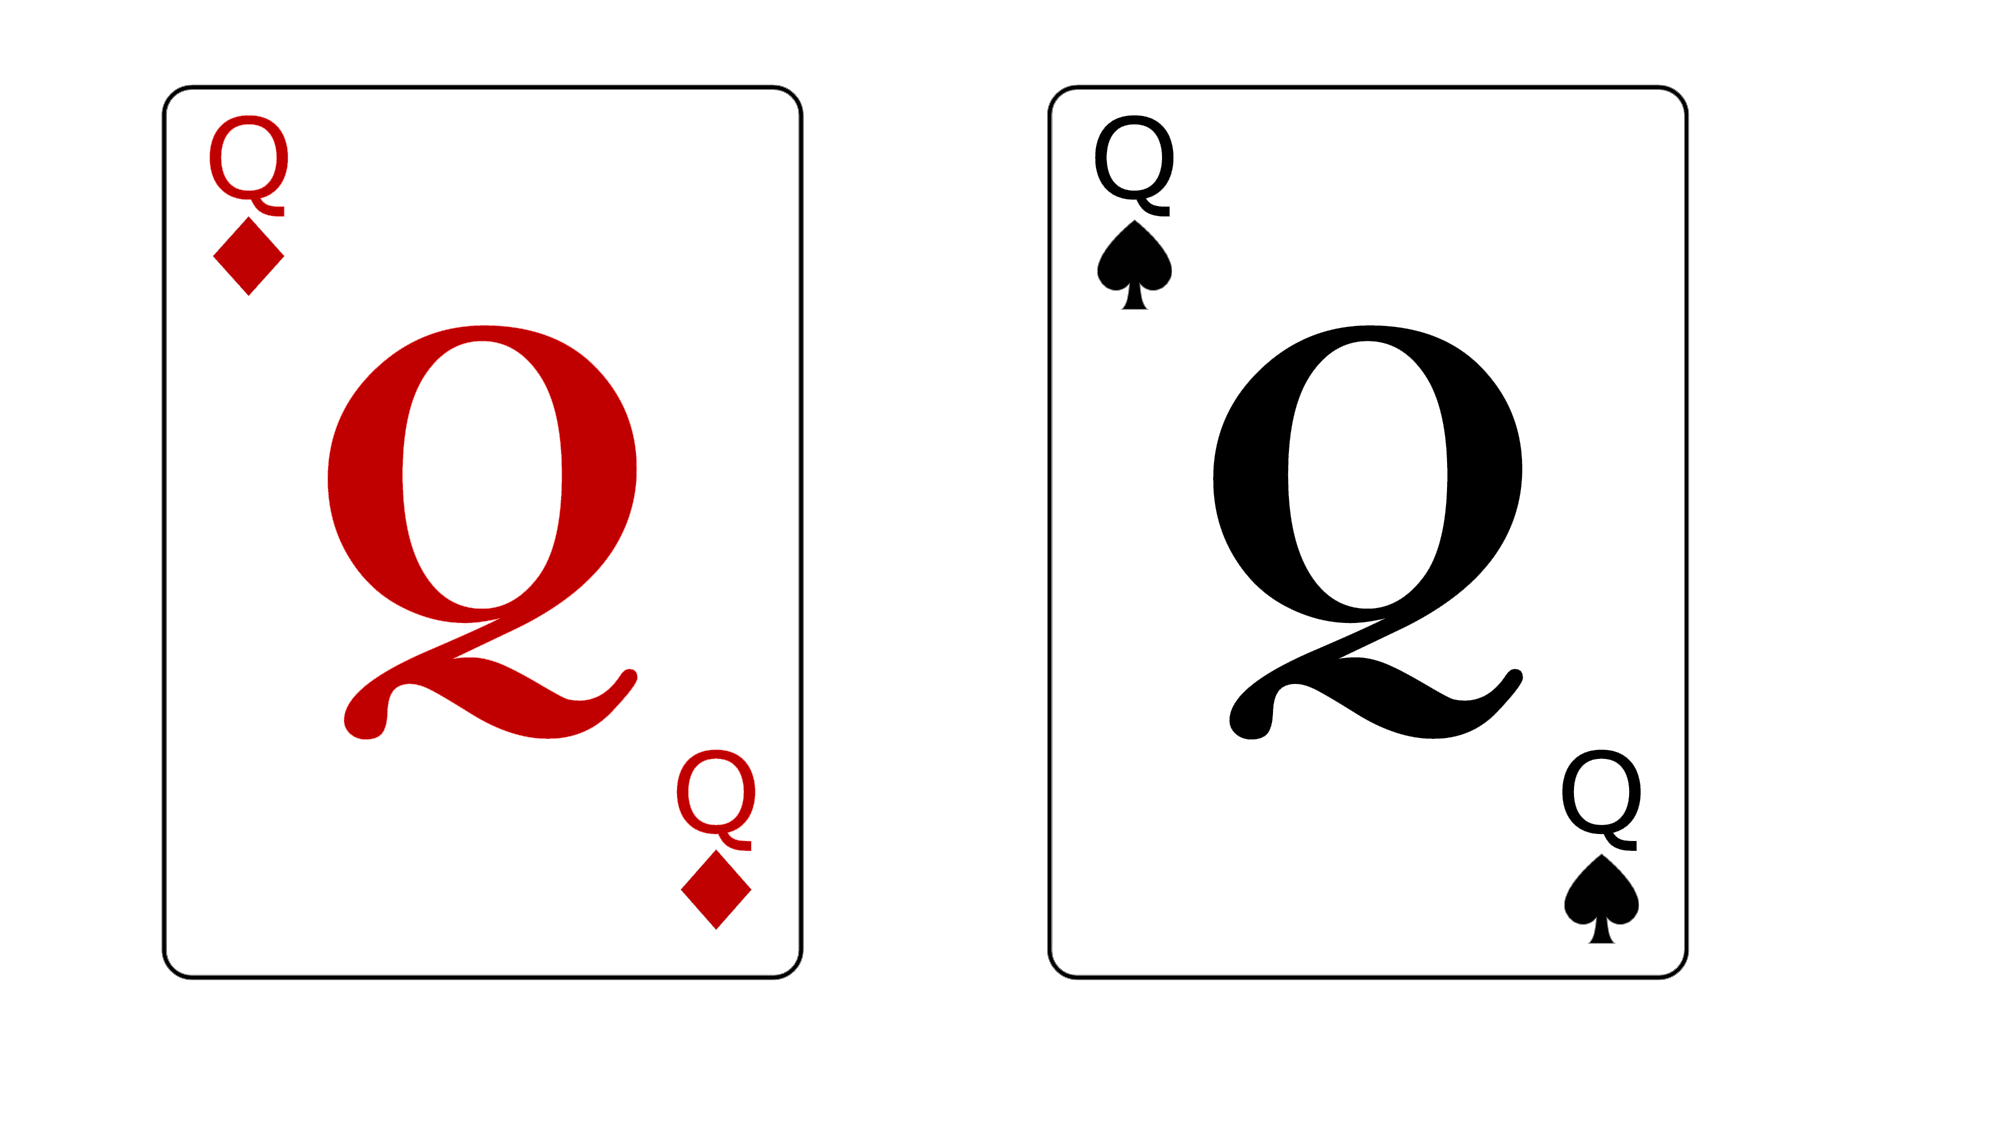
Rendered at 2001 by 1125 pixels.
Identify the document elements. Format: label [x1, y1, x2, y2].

text_box [1046, 84, 1690, 981]
text_box [161, 84, 804, 981]
